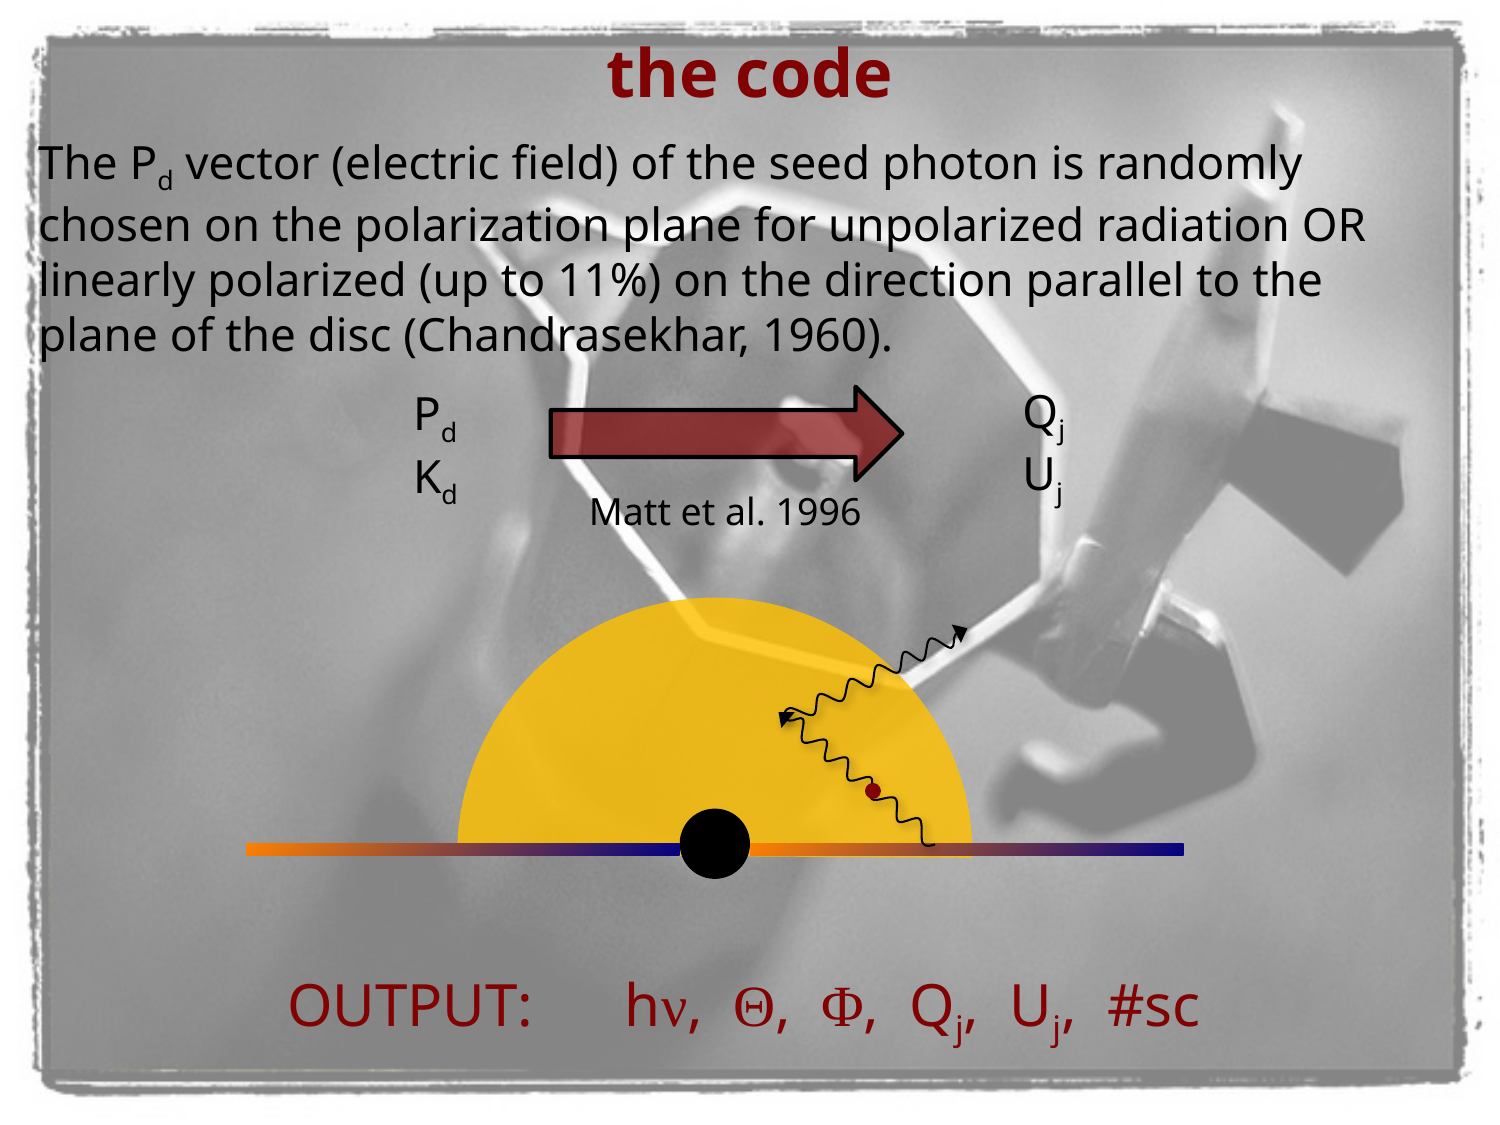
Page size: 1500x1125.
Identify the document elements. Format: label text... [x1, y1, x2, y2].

text_box Matt et al. 1996 [574, 480, 903, 541]
text_box the code [0, 23, 1500, 119]
text_box [748, 842, 1186, 858]
text_box The Pd vector (electric field) of the seed photon is randomly chosen on the polarization plane for unpolarized radiation OR linearly polarized (up to 11%) on the direction parallel to the plane of the disc (Chandrasekhar, 1960). [23, 125, 1465, 369]
text_box [782, 624, 968, 719]
text_box Pd Kd [398, 377, 516, 518]
text_box [814, 680, 975, 842]
text_box [677, 806, 752, 882]
text_box [870, 796, 936, 847]
text_box [793, 722, 873, 786]
text_box [548, 384, 905, 480]
text_box OUTPUT: hν, Θ, Φ, Qj, Uj, #sc [23, 960, 1465, 1055]
text_box [455, 595, 919, 842]
text_box [778, 712, 785, 728]
text_box [244, 842, 682, 857]
text_box Qj Uj [1007, 374, 1125, 515]
text_box [865, 783, 881, 799]
